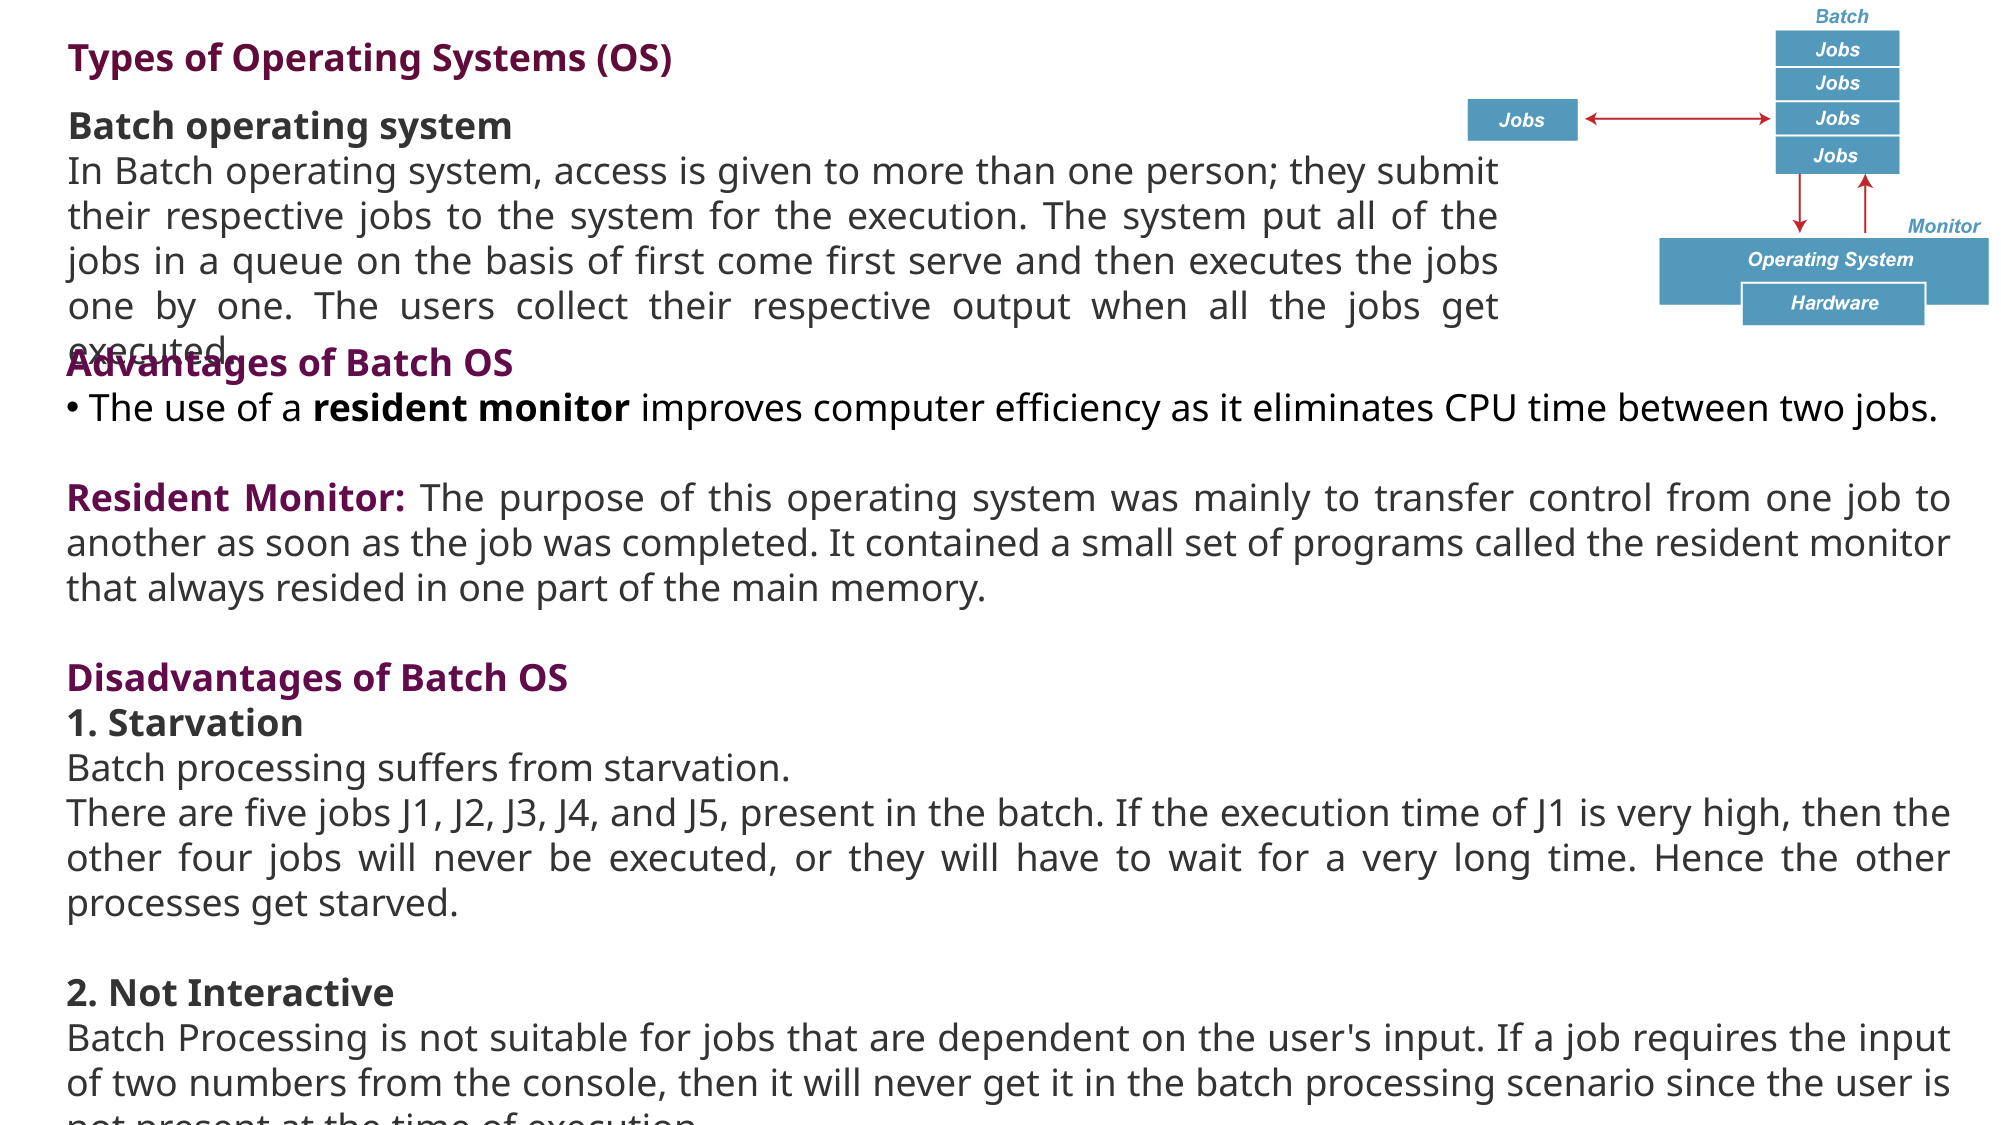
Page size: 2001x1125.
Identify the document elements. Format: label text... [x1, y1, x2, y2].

text_box Types of Operating Systems (OS) [52, 26, 1053, 87]
picture [1453, 0, 2000, 337]
text_box Batch operating system In Batch operating system, access is given to more than one person; they submit their respective jobs to the system for the execution. The system put all of the jobs in a queue on the basis of first come first serve and then executes the jobs one by one. The users collect their respective output when all the jobs get executed. [52, 94, 1453, 331]
text_box Advantages of Batch OS The use of a resident monitor improves computer efficiency as it eliminates CPU time between two jobs. Resident Monitor: The purpose of this operating system was mainly to transfer control from one job to another as soon as the job was completed. It contained a small set of programs called the resident monitor that always resided in one part of the main memory. Disadvantages of Batch OS 1. Starvation Batch processing suffers from starvation. There are five jobs J1, J2, J3, J4, and J5, present in the batch. If the execution time of J1 is very high, then the other four jobs will never be executed, or they will have to wait for a very long time. Hence the other processes get starved. 2. Not Interactive Batch Processing is not suitable for jobs that are dependent on the user's input. If a job requires the input of two numbers from the console, then it will never get it in the batch processing scenario since the user is not present at the time of execution. [51, 331, 1968, 1125]
